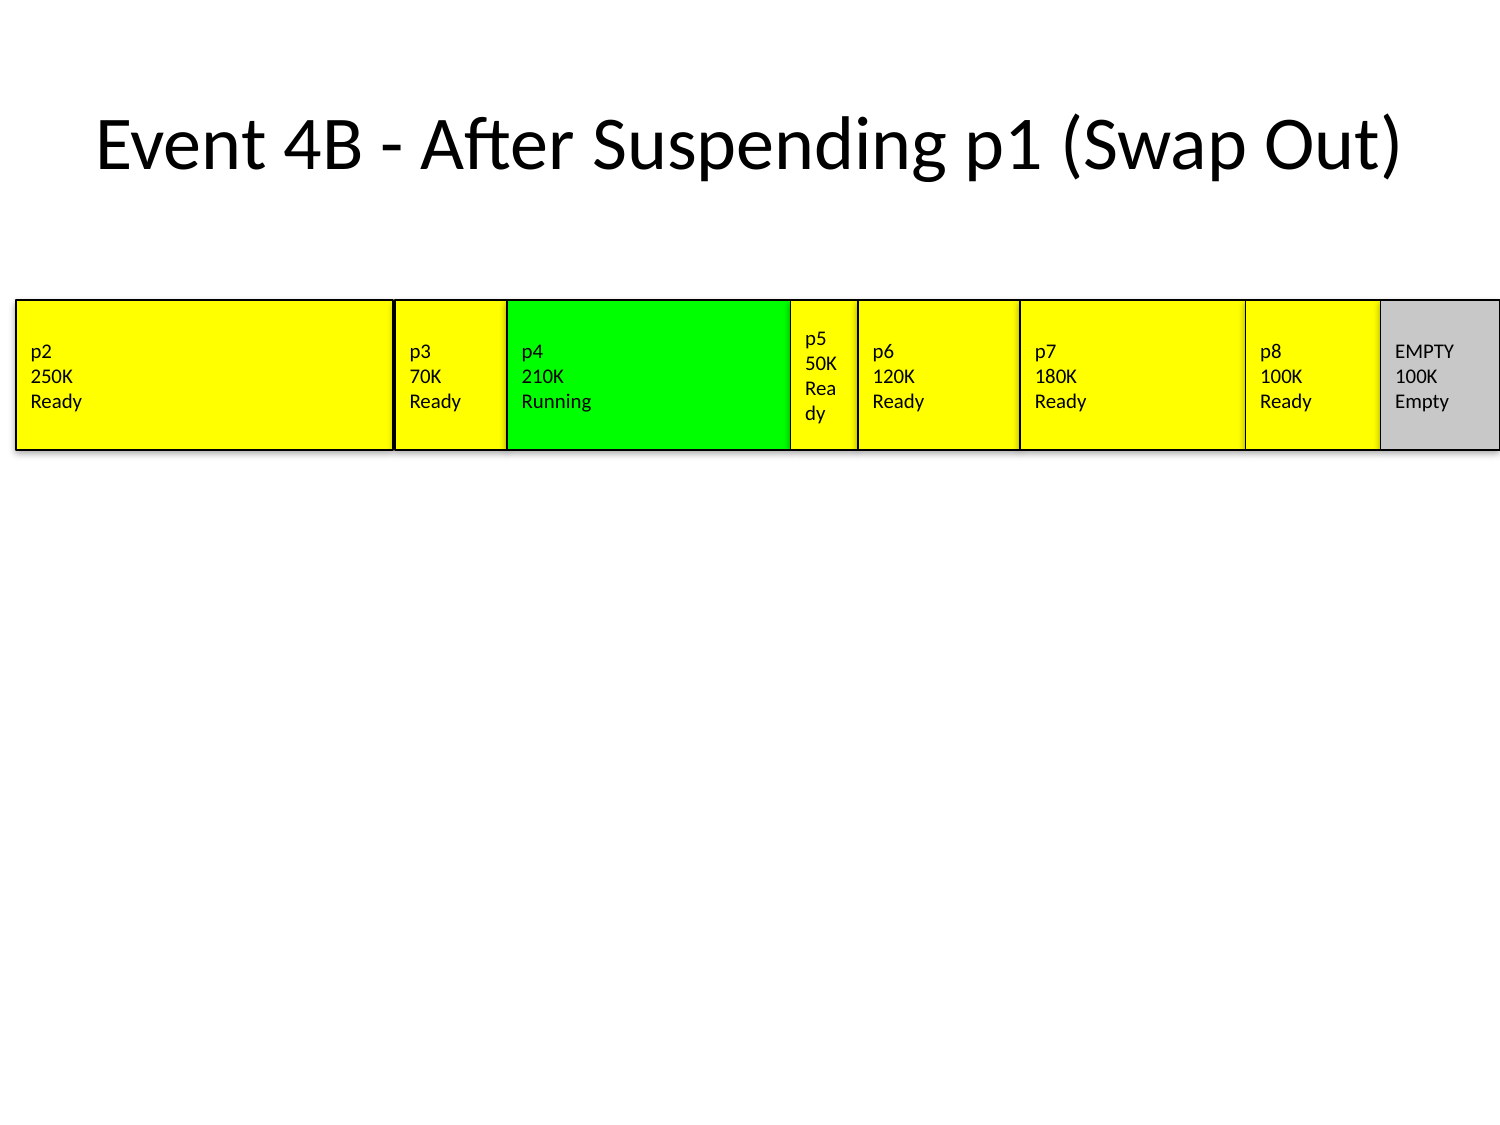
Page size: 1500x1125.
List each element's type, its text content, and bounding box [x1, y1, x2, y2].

text_box p6 120K Ready [857, 299, 1018, 451]
text_box p2 250K Ready [15, 299, 393, 451]
text_box p8 100K Ready [1245, 299, 1379, 451]
title Event 4B - After Suspending p1 (Swap Out) [75, 45, 1425, 233]
text_box p4 210K Running [506, 299, 789, 451]
text_box p5 50K Ready [790, 299, 856, 451]
text_box EMPTY 100K Empty [1380, 299, 1500, 451]
text_box p7 180K Ready [1019, 299, 1244, 451]
text_box p3 70K Ready [394, 299, 505, 451]
